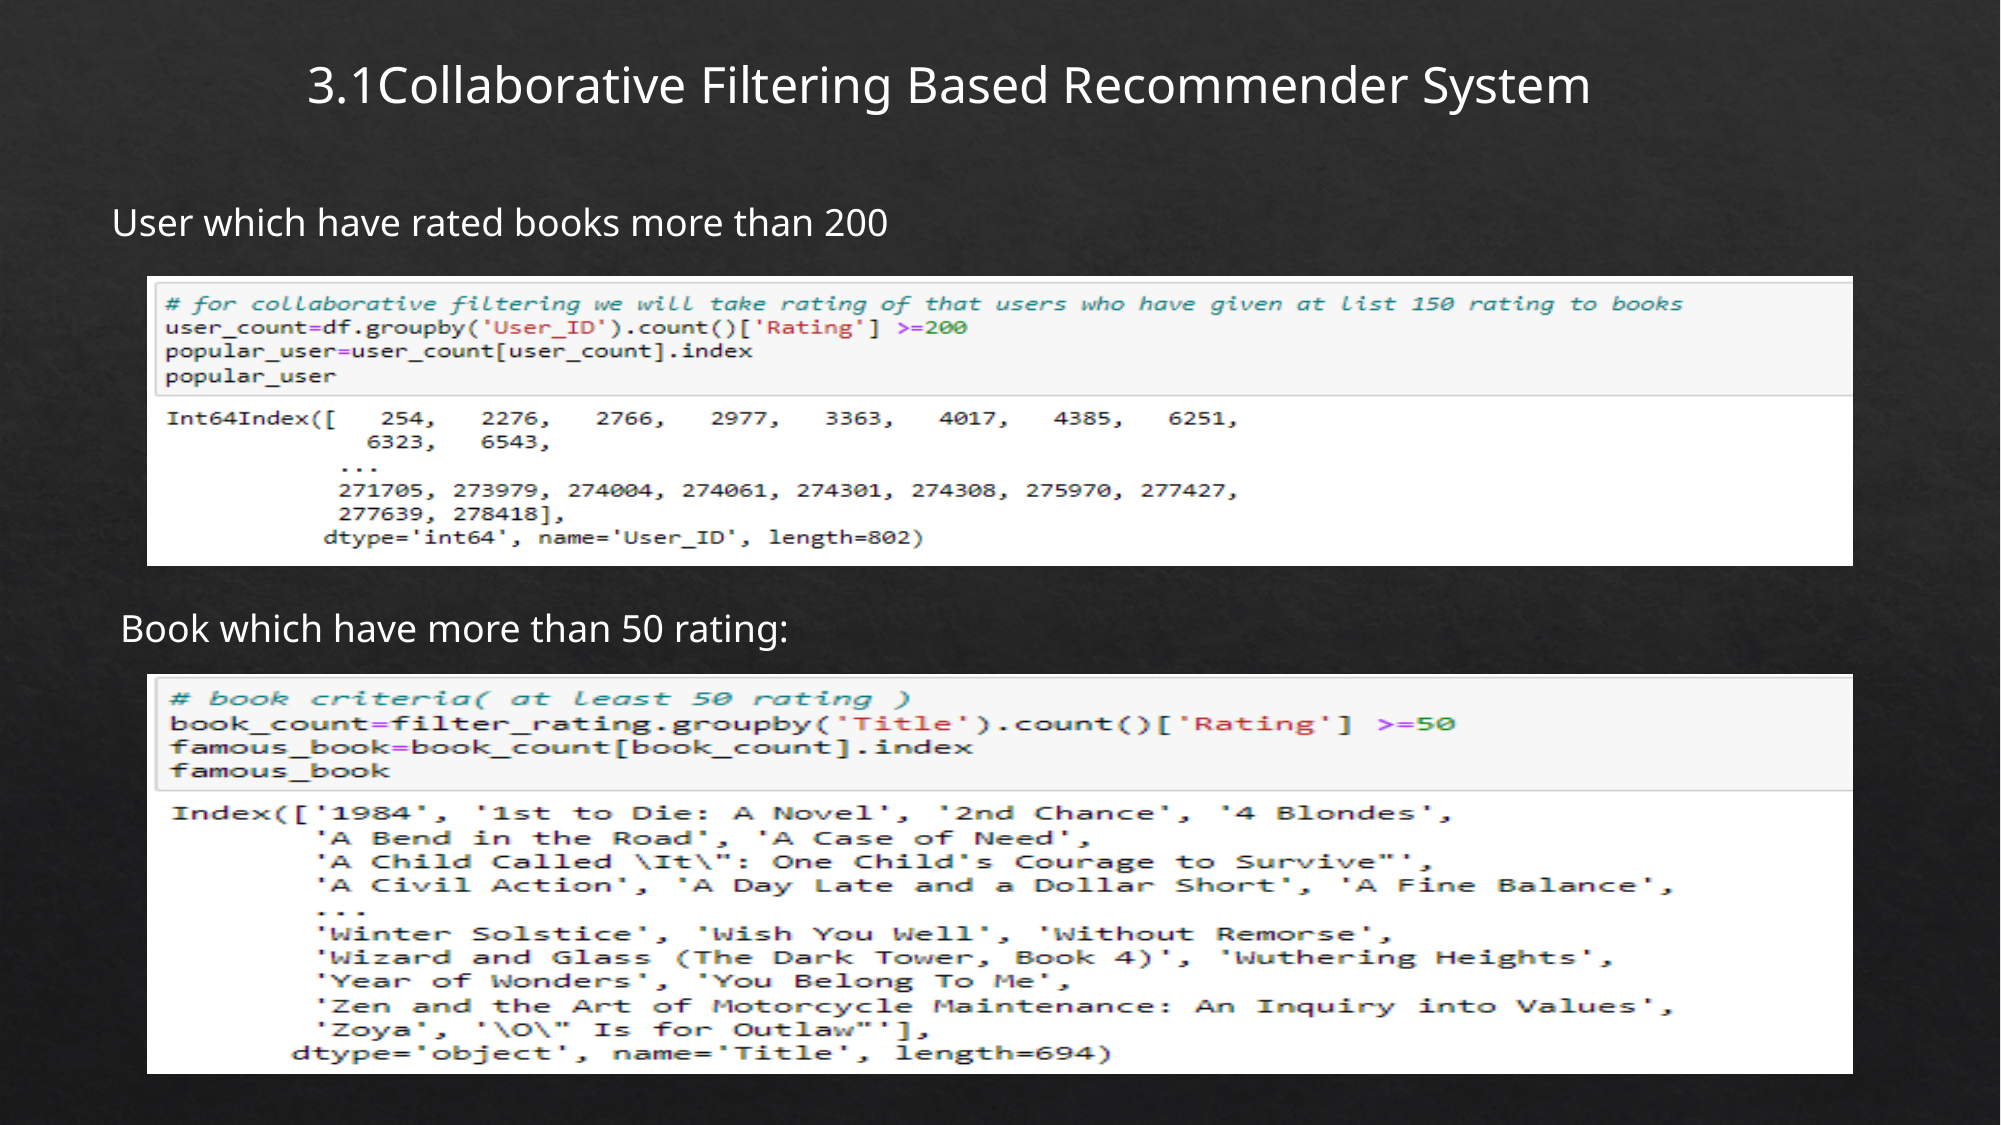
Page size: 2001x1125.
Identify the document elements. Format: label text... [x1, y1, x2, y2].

text_box User which have rated books more than 200 [96, 191, 914, 251]
picture [147, 674, 1853, 1074]
text_box Book which have more than 50 rating: [105, 597, 815, 657]
picture [147, 275, 1853, 566]
text_box 3.1Collaborative Filtering Based Recommender System [292, 46, 1841, 121]
